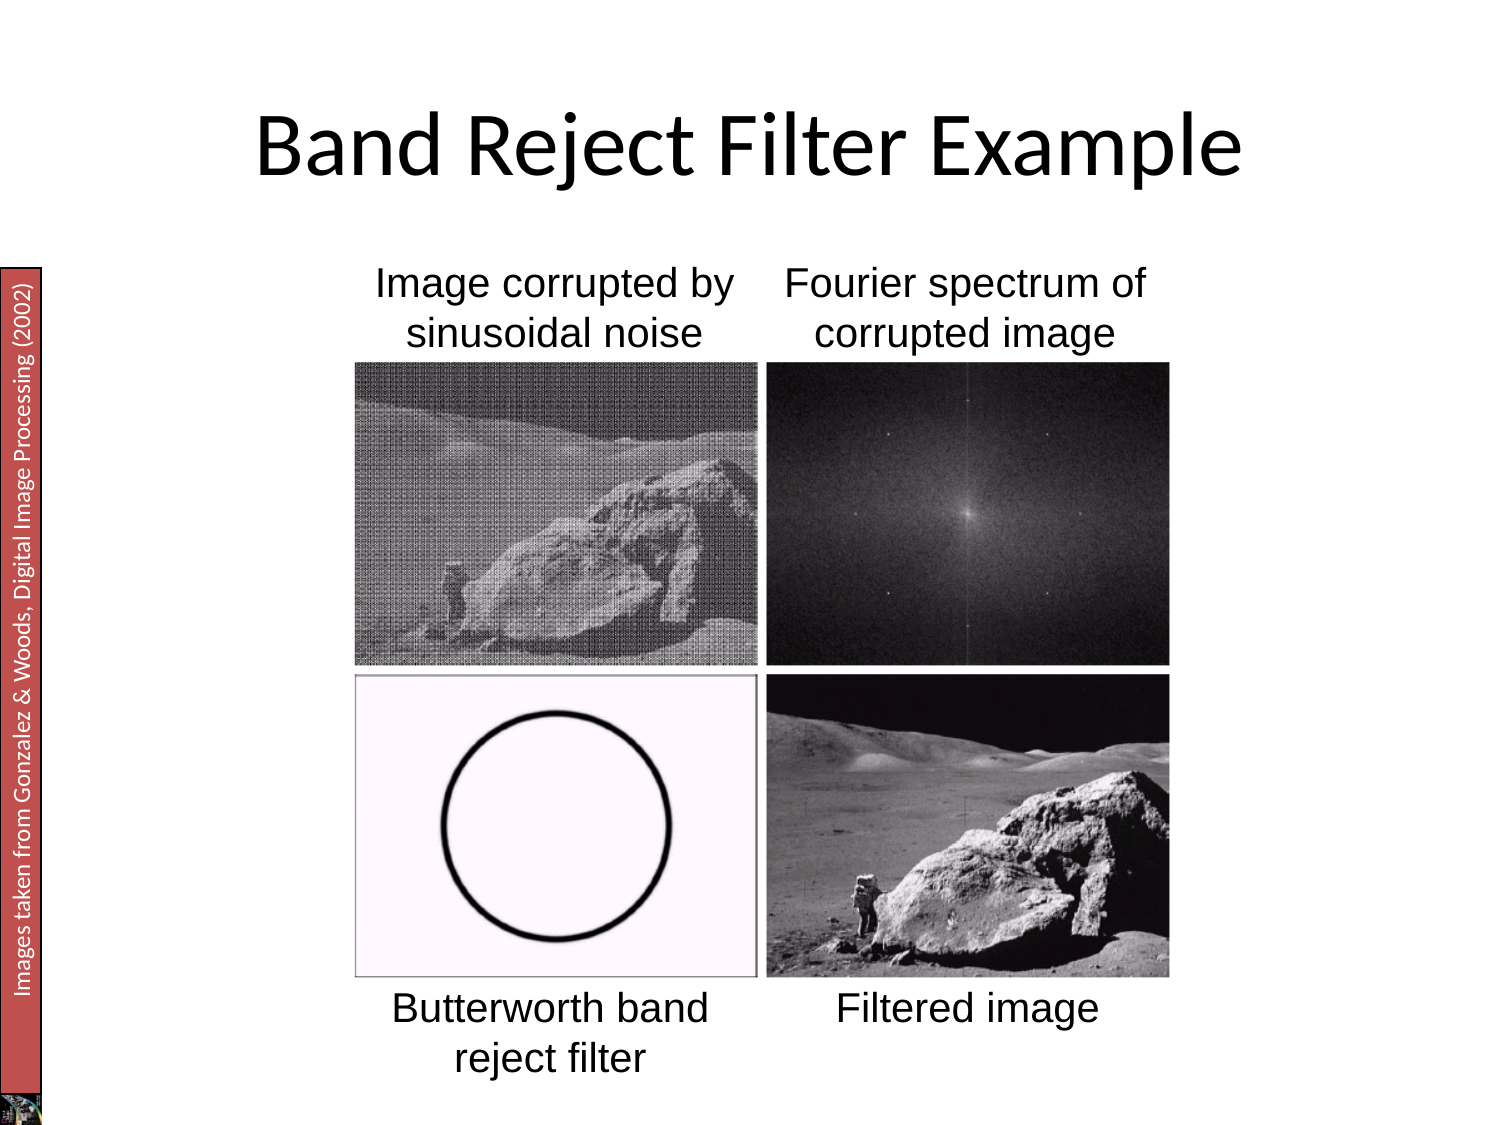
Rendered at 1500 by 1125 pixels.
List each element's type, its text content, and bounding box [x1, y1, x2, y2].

text_box Filtered image [767, 988, 1168, 1039]
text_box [0, 267, 43, 1125]
text_box Image corrupted by sinusoidal noise [354, 248, 755, 355]
title Band Reject Filter Example [75, 45, 1425, 233]
text_box Fourier spectrum of corrupted image [765, 248, 1166, 355]
text_box Butterworth band reject filter [350, 987, 751, 1089]
picture [350, 356, 1177, 980]
